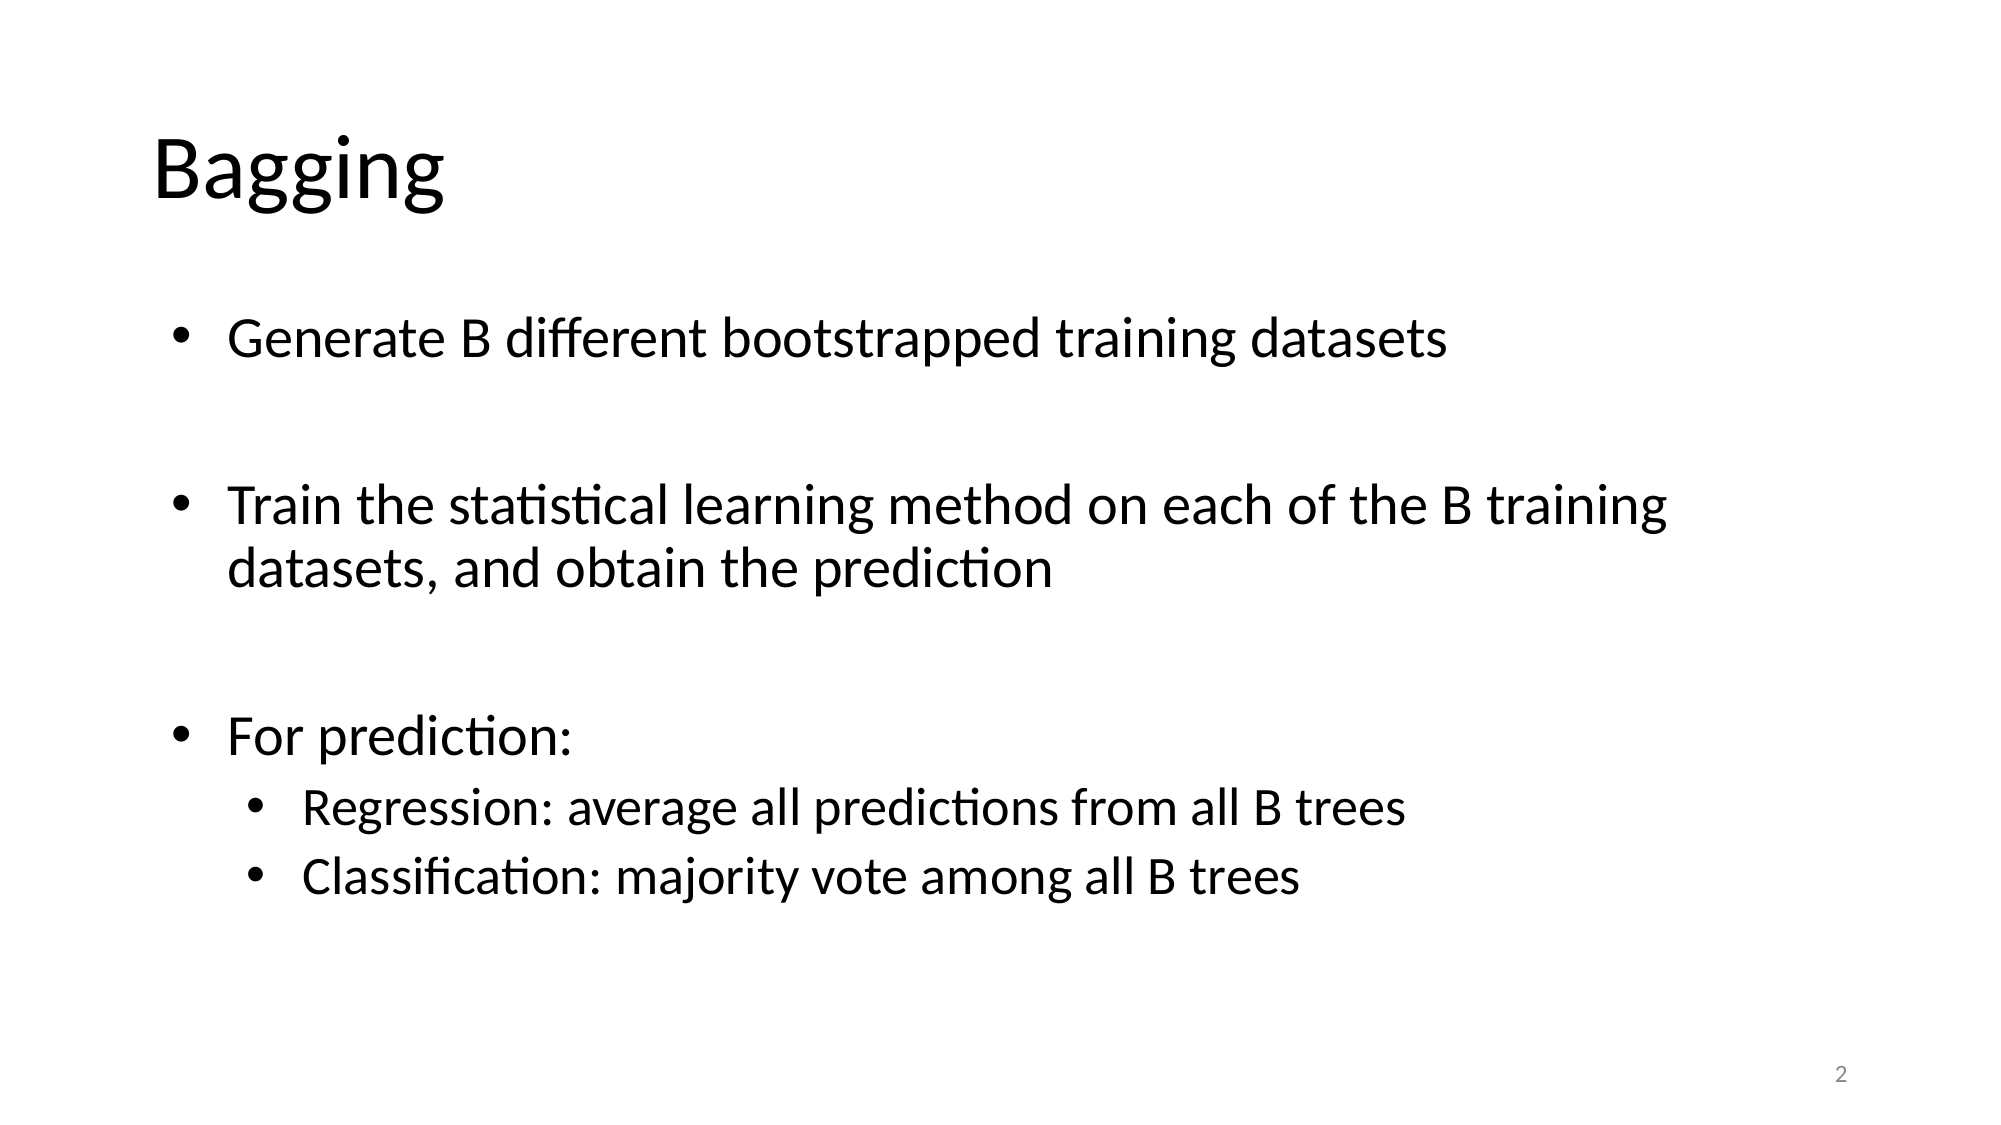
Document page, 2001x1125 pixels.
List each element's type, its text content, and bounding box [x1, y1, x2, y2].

title Bagging [137, 59, 1863, 278]
list Generate B different bootstrapped training datasets Train the statistical learning method on each of the B training datasets, and obtain the prediction For prediction: Regression: average all predictions from all B trees Classification: majority vote among all B trees [137, 299, 1863, 1014]
slide_number 2 [1412, 1042, 1863, 1103]
